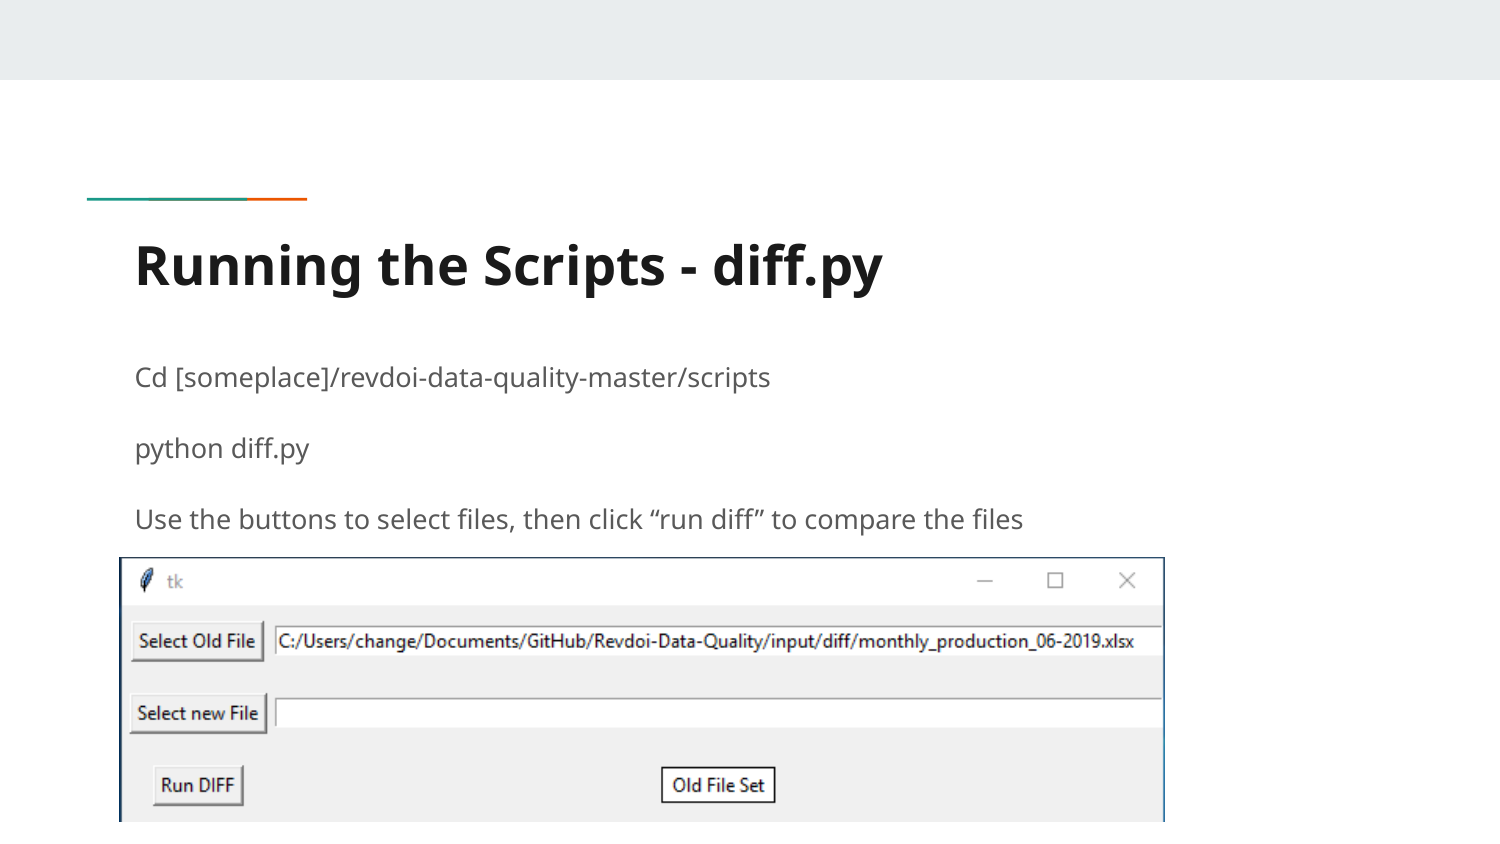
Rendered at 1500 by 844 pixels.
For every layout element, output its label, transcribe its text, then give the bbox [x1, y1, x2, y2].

picture [119, 556, 1166, 822]
title Running the Scripts - diff.py [119, 216, 1381, 305]
list Cd [someplace]/revdoi-data-quality-master/scripts python diff.py Use the buttons to select files, then click “run diff” to compare the files [119, 341, 1441, 712]
